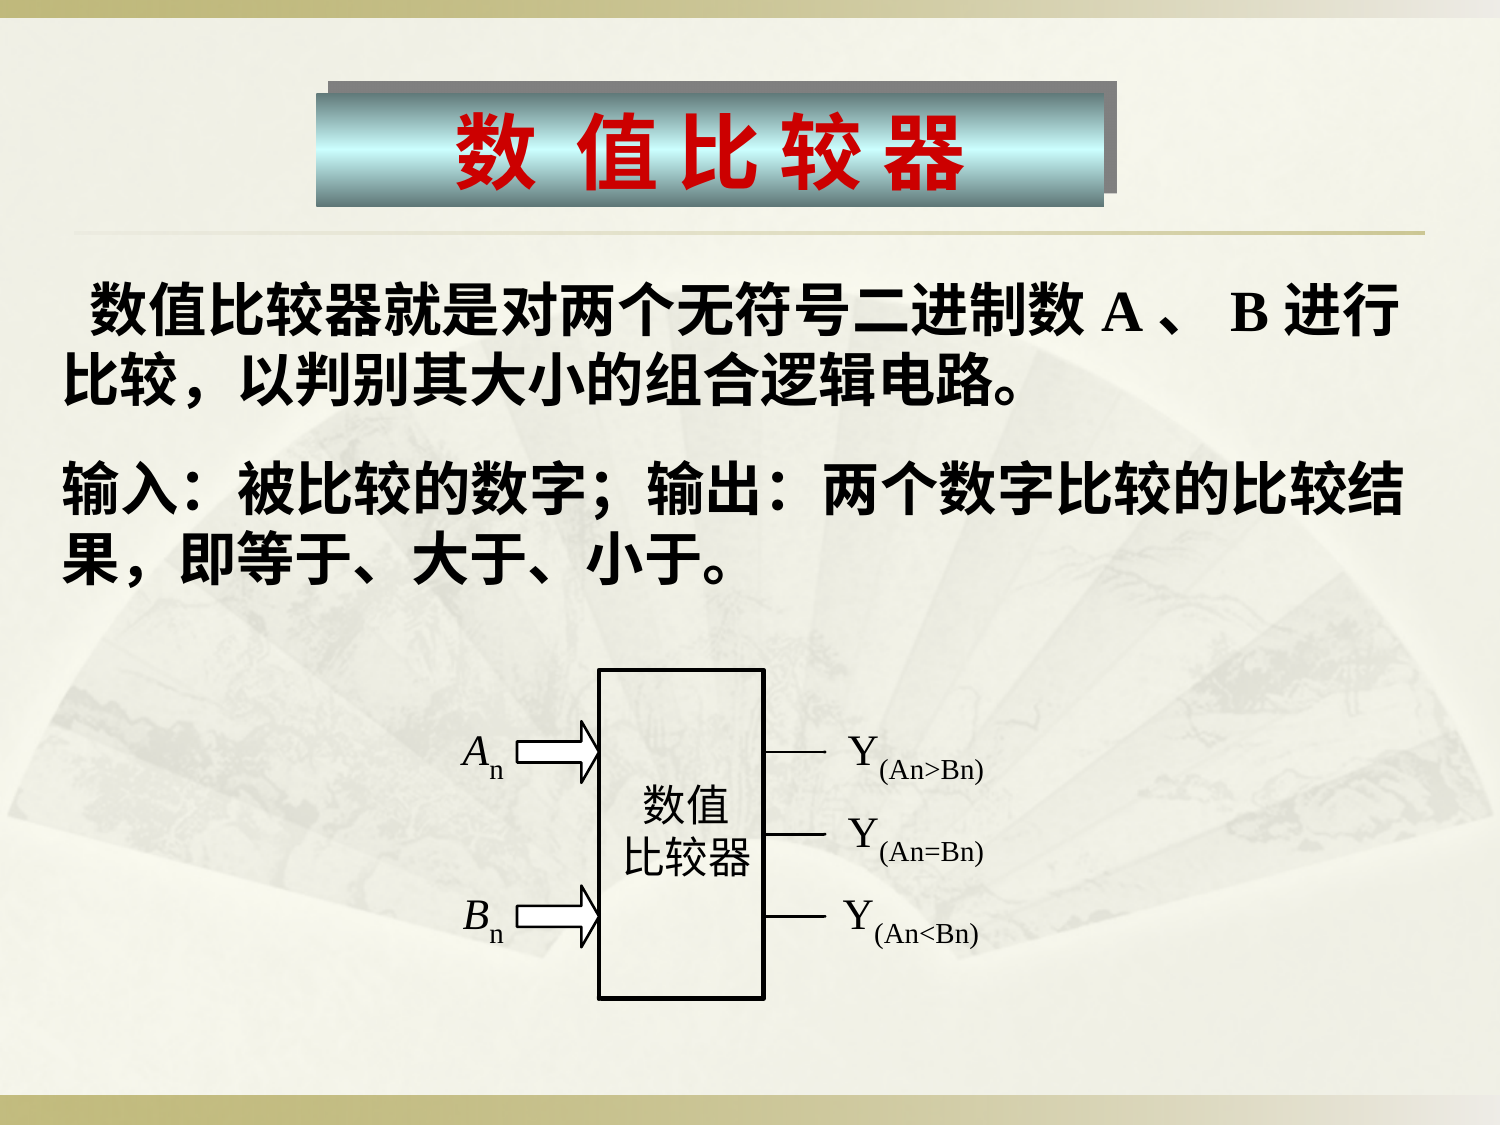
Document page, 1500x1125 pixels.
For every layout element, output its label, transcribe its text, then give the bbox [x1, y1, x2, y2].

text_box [458, 663, 989, 1006]
text_box 数值比较器就是对两个无符号二进制数A、B进行比较，以判别其大小的组合逻辑电路。 [46, 266, 1416, 421]
text_box 输入：被比较的数字；输出：两个数字比较的比较结果，即等于、大于、小于。 [46, 444, 1421, 600]
text_box 数 值 比 较 器 [316, 93, 1104, 207]
